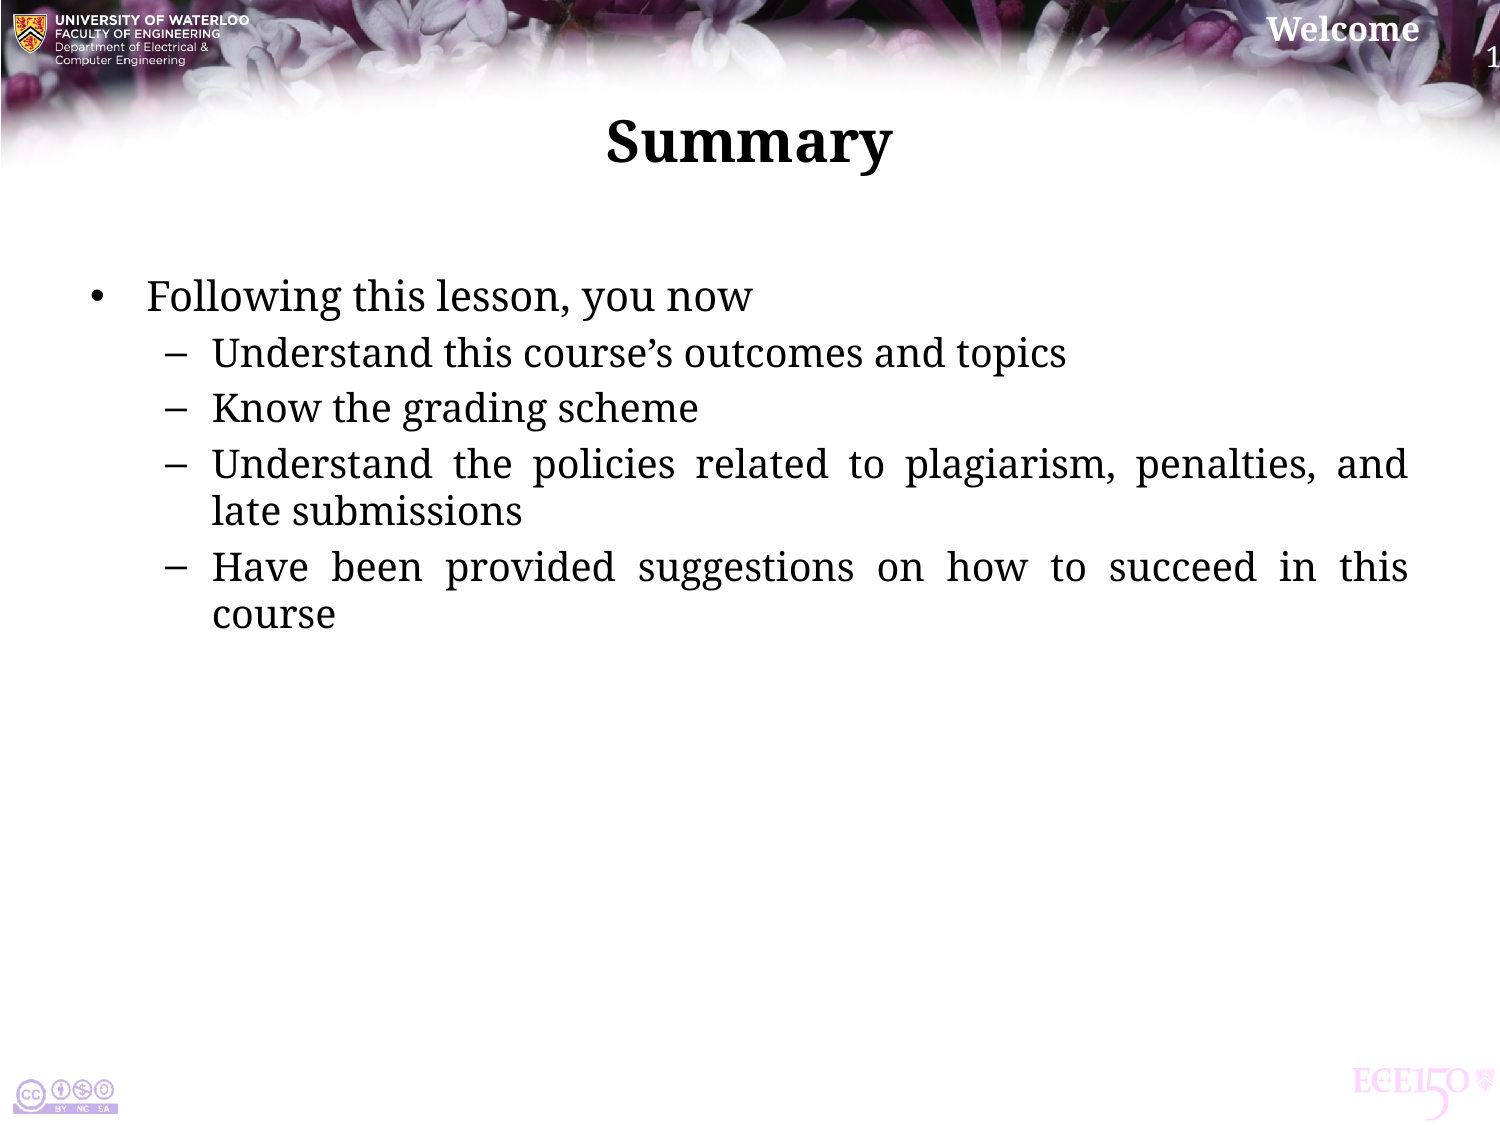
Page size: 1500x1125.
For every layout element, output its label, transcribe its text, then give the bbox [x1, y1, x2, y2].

title Summary [74, 44, 1426, 233]
picture [0, 0, 1500, 1125]
list Following this lesson, you now Understand this course’s outcomes and topics Know the grading scheme Understand the policies related to plagiarism, penalties, and late submissions Have been provided suggestions on how to succeed in this course [74, 262, 1426, 1006]
